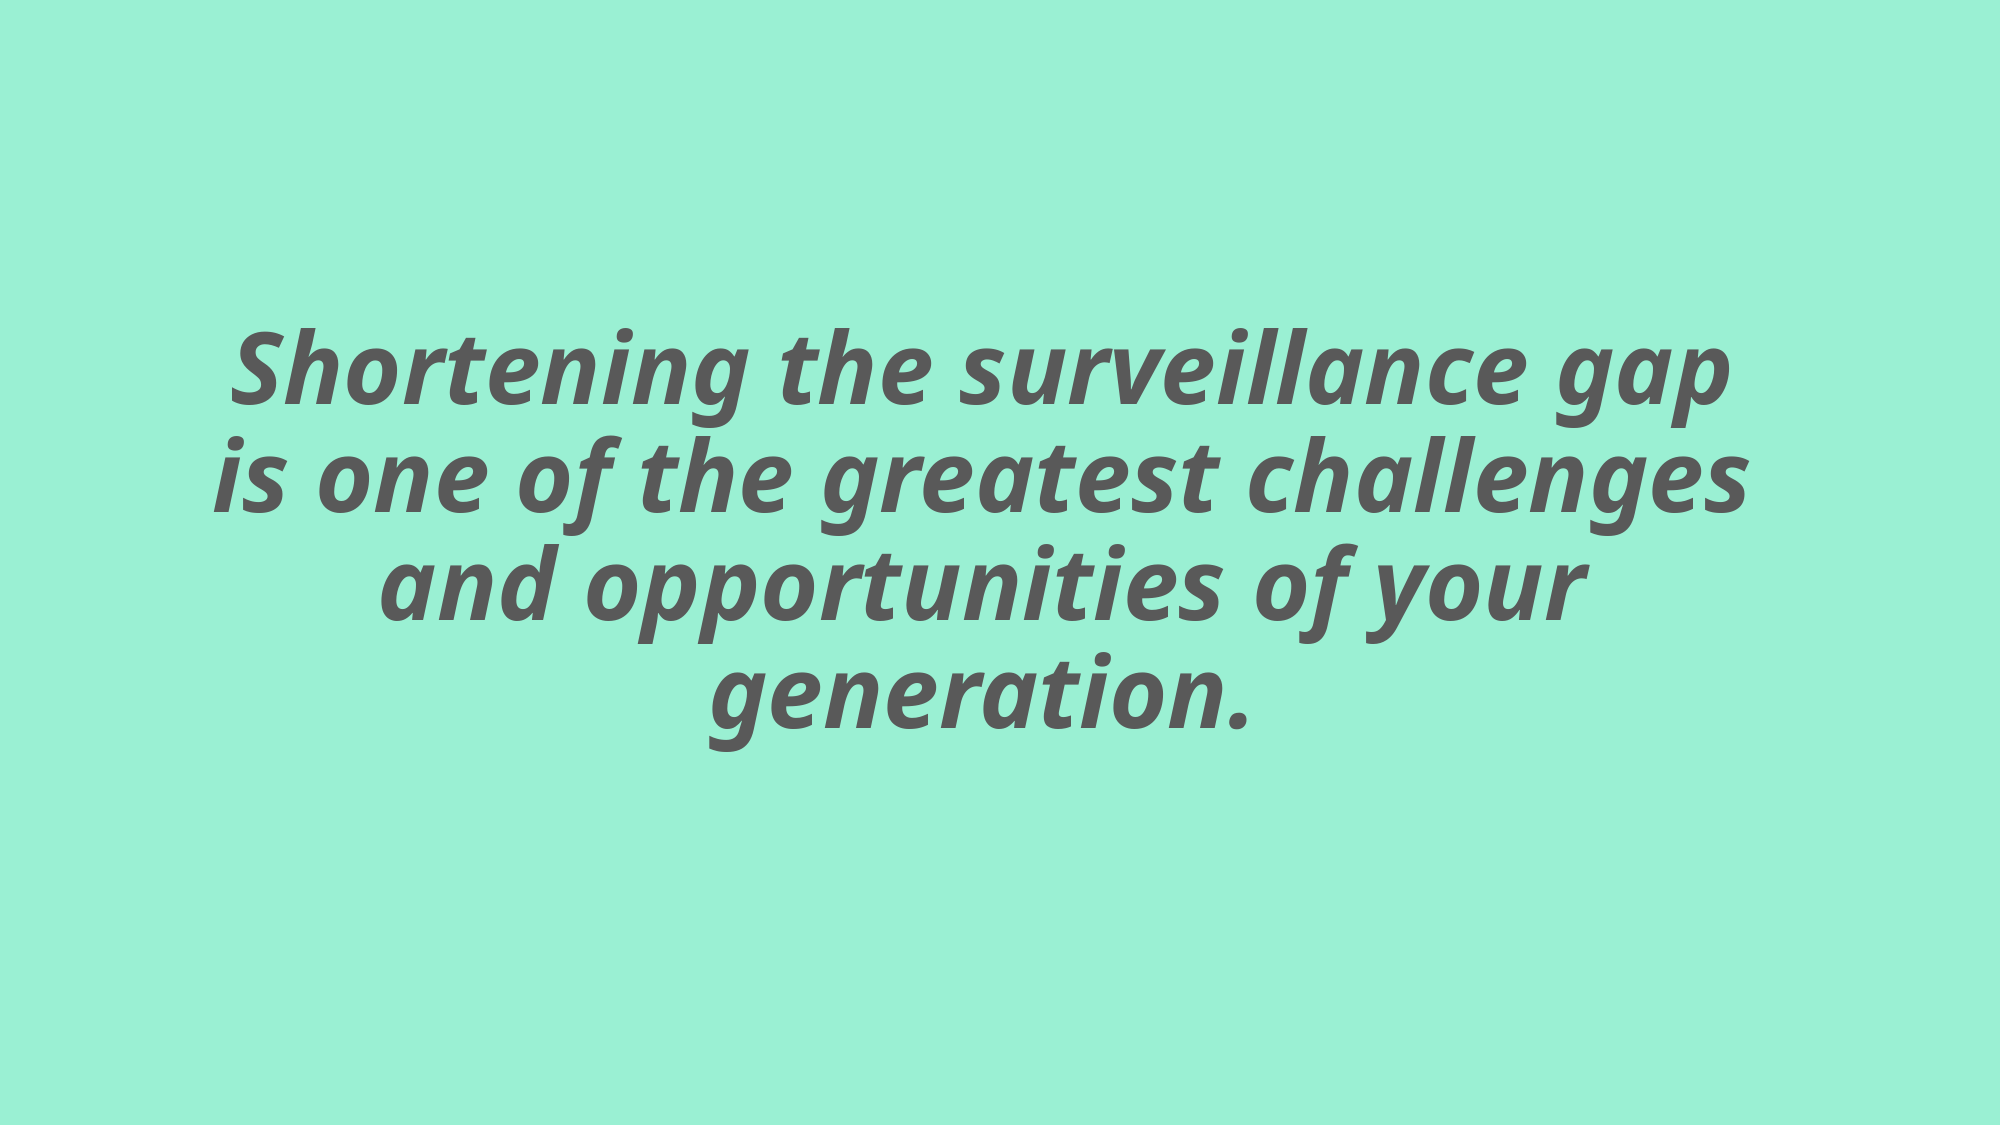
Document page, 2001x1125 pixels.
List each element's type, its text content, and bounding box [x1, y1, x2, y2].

title Shortening the surveillance gap is one of the greatest challenges and opportunities of your generation. [185, 461, 1781, 607]
